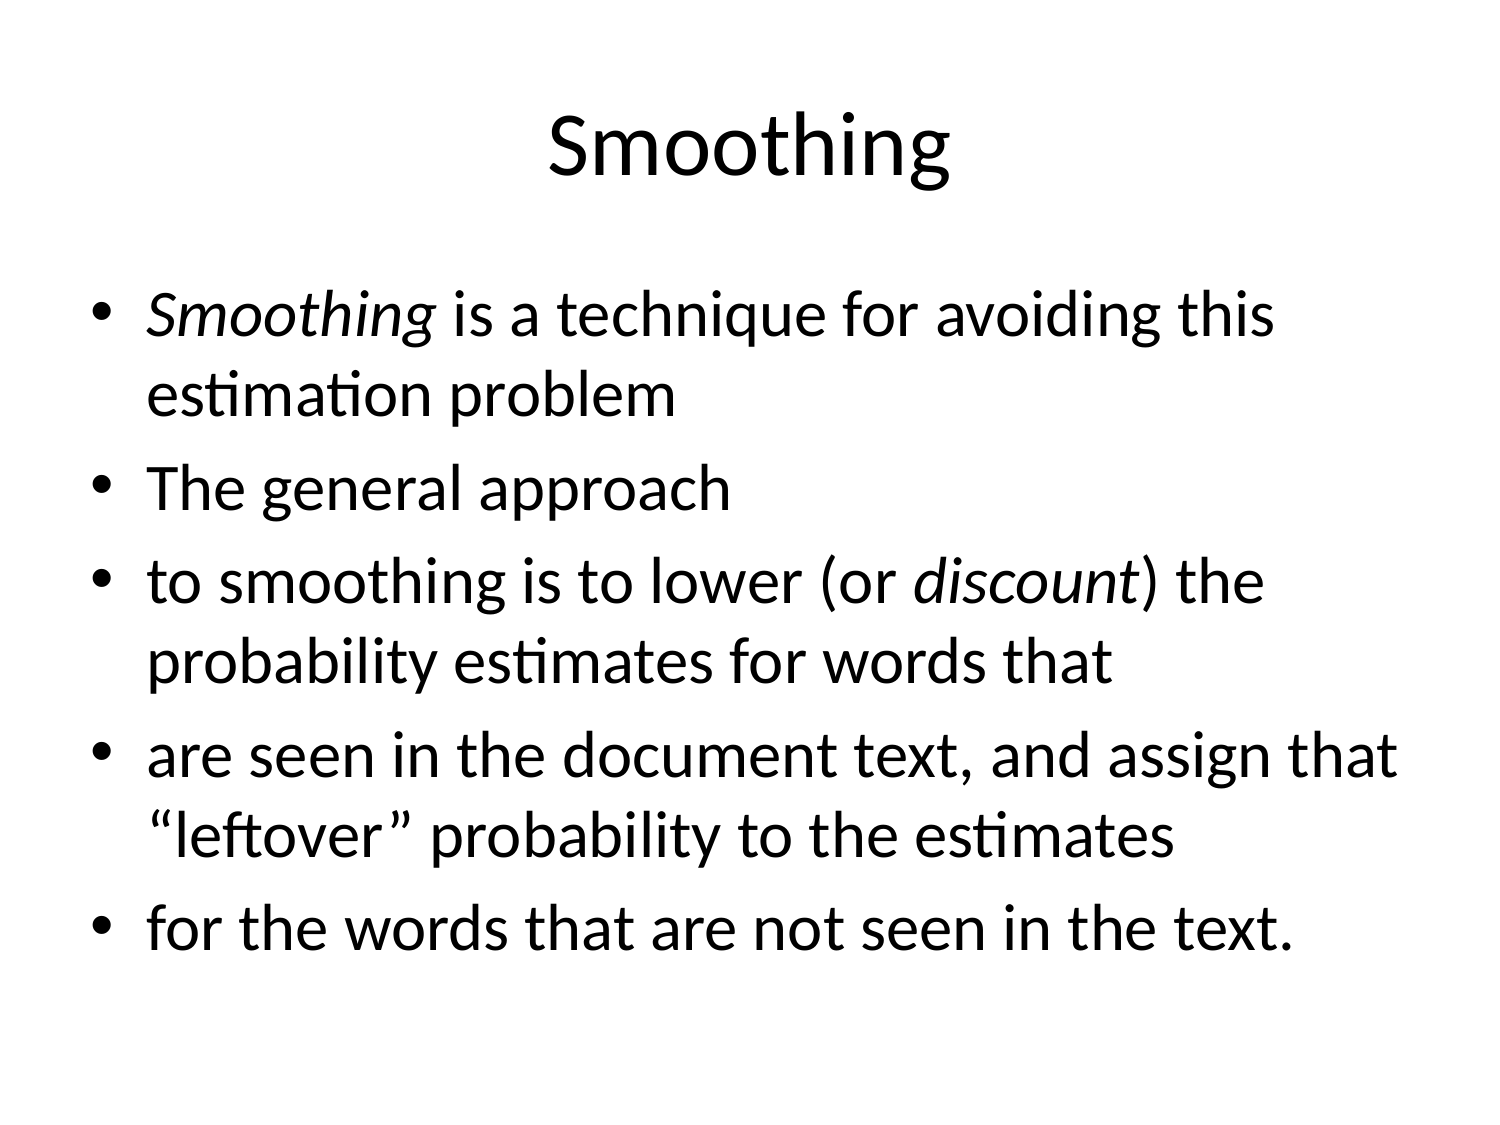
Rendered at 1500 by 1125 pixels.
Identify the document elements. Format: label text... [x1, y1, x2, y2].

title Smoothing [75, 45, 1425, 233]
list Smoothing is a technique for avoiding this estimation problem The general approach to smoothing is to lower (or discount) the probability estimates for words that are seen in the document text, and assign that “leftover” probability to the estimates for the words that are not seen in the text. [75, 262, 1425, 1005]
